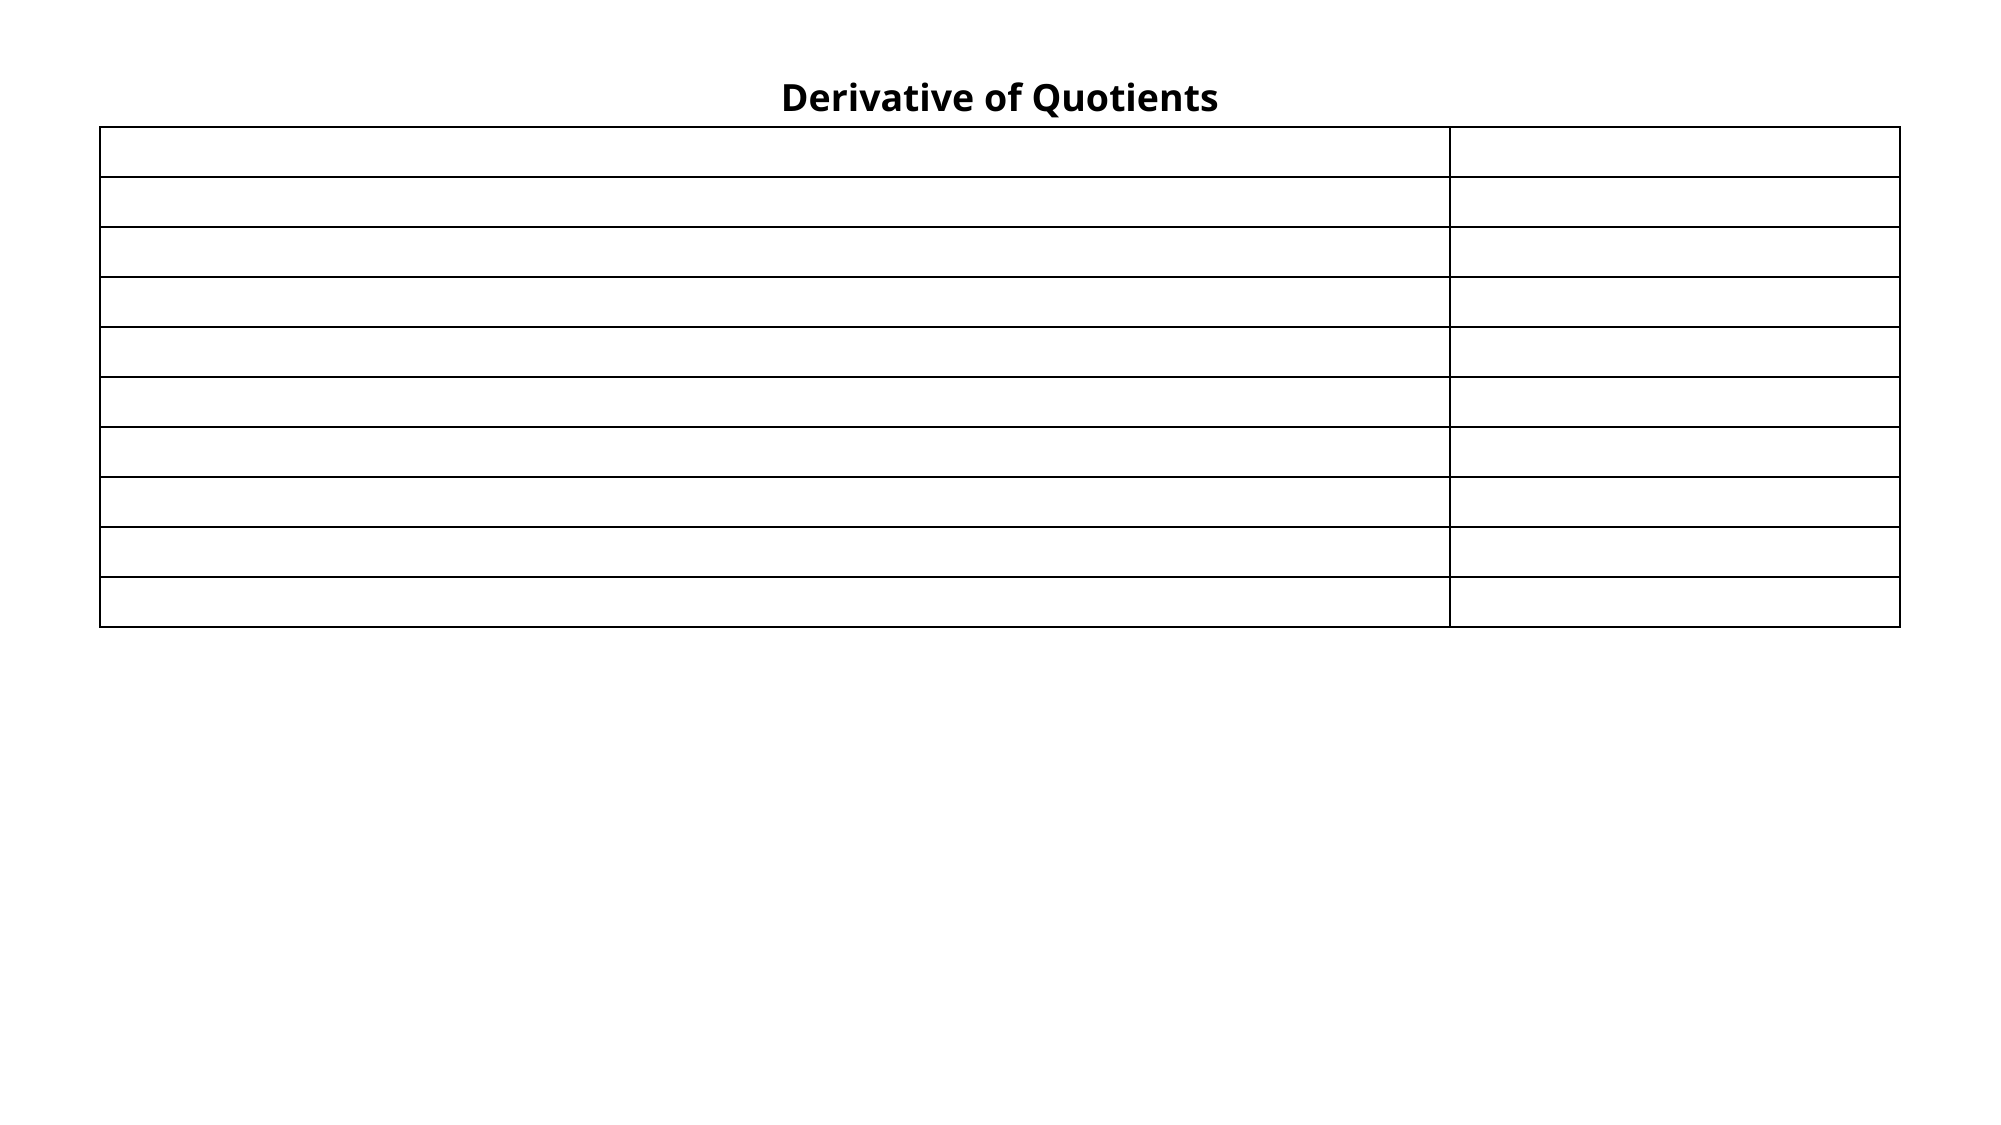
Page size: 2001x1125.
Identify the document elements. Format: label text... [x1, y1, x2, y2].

text_box Derivative of Quotients [766, 66, 1234, 126]
